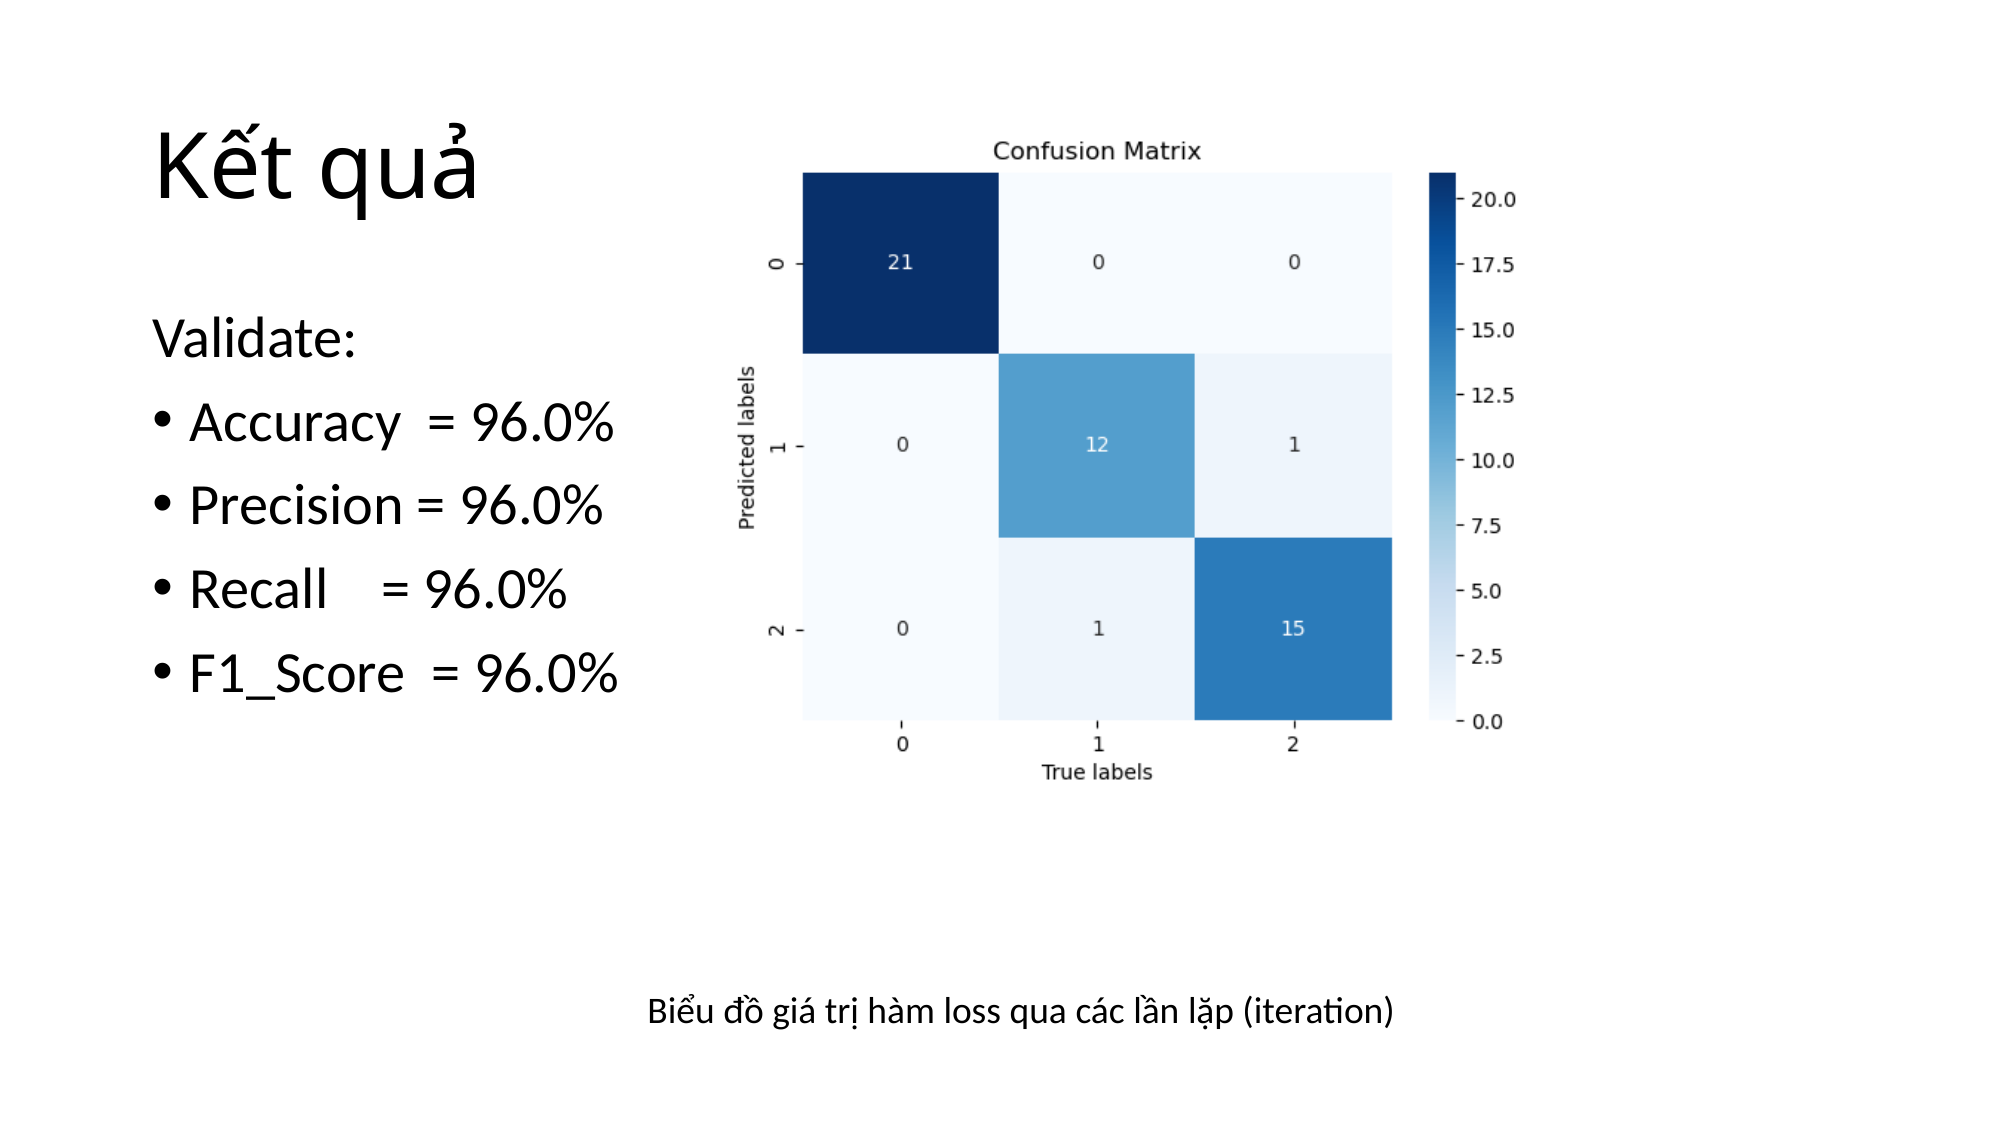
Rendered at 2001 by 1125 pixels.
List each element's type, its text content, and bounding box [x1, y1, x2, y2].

text_box Biểu đồ giá trị hàm loss qua các lần lặp (iteration) [632, 1014, 1411, 1039]
title Kết quả [137, 59, 1863, 278]
picture [720, 124, 1603, 799]
list Validate: Accuracy = 96.0% Precision = 96.0% Recall = 96.0% F1_Score = 96.0% [137, 299, 1863, 1014]
